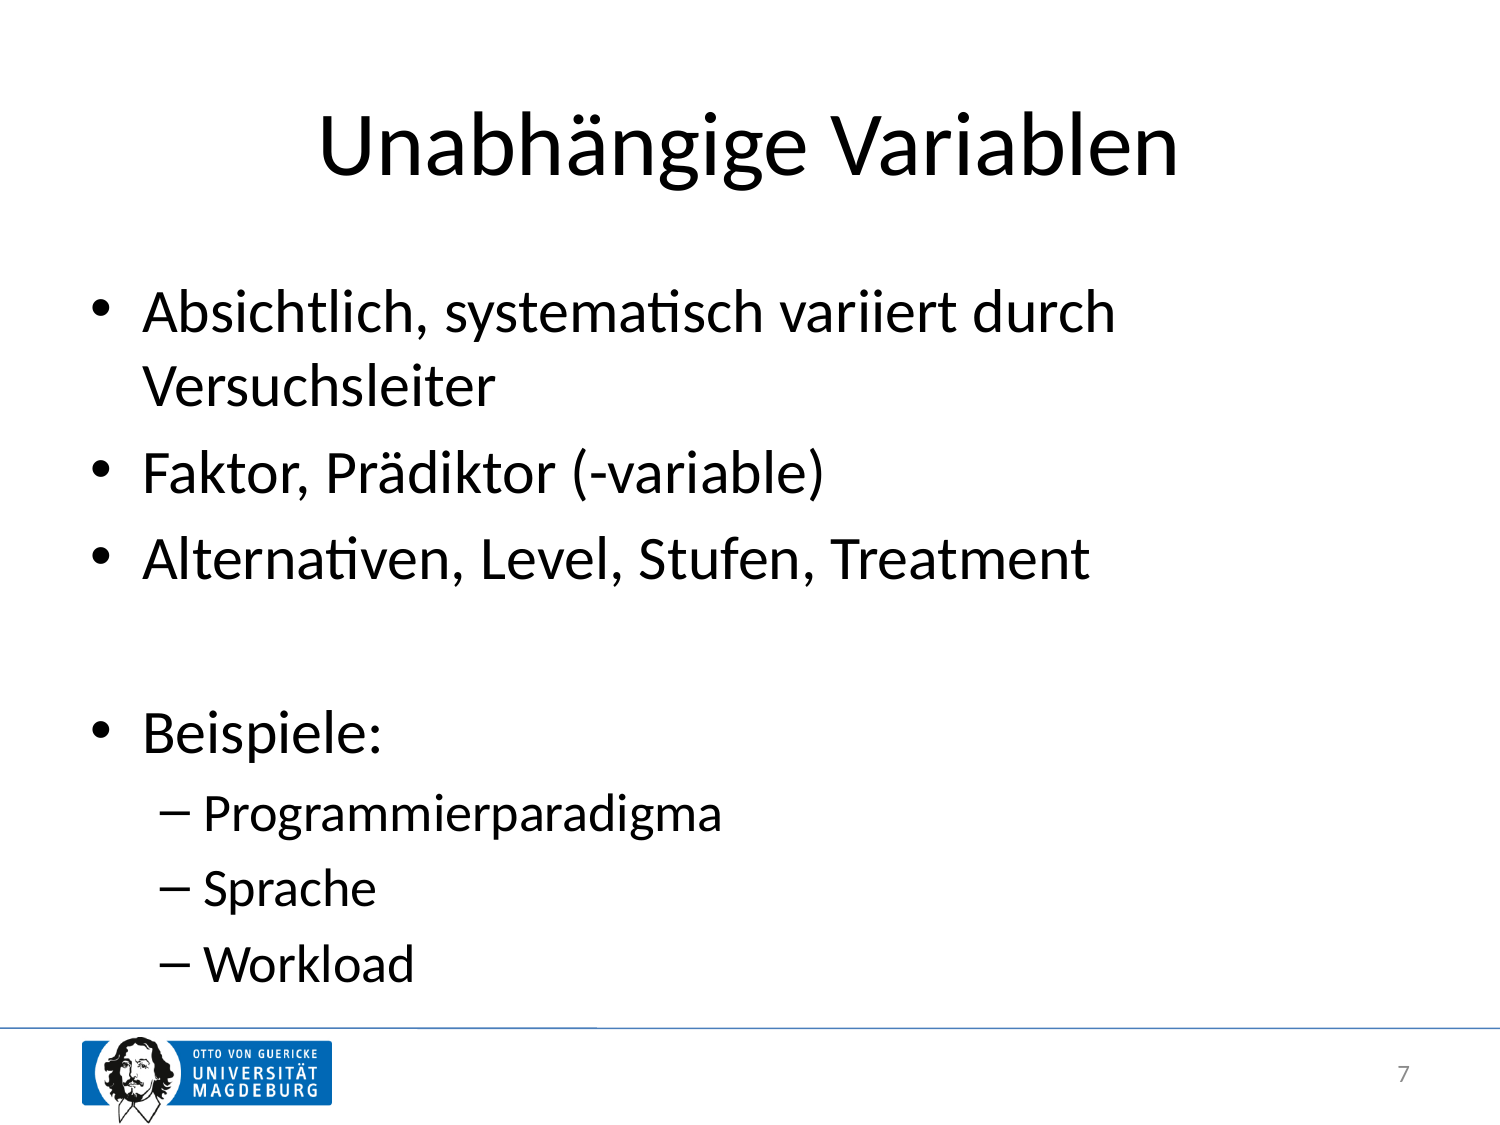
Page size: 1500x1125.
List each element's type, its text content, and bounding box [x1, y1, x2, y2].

slide_number 7 [1289, 1042, 1425, 1103]
picture [82, 1037, 340, 1125]
title Unabhängige Variablen [75, 45, 1425, 233]
list Absichtlich, systematisch variiert durch Versuchsleiter Faktor, Prädiktor (-variable) Alternativen, Level, Stufen, Treatment Beispiele: Programmierparadigma Sprache Workload [75, 262, 1425, 1005]
